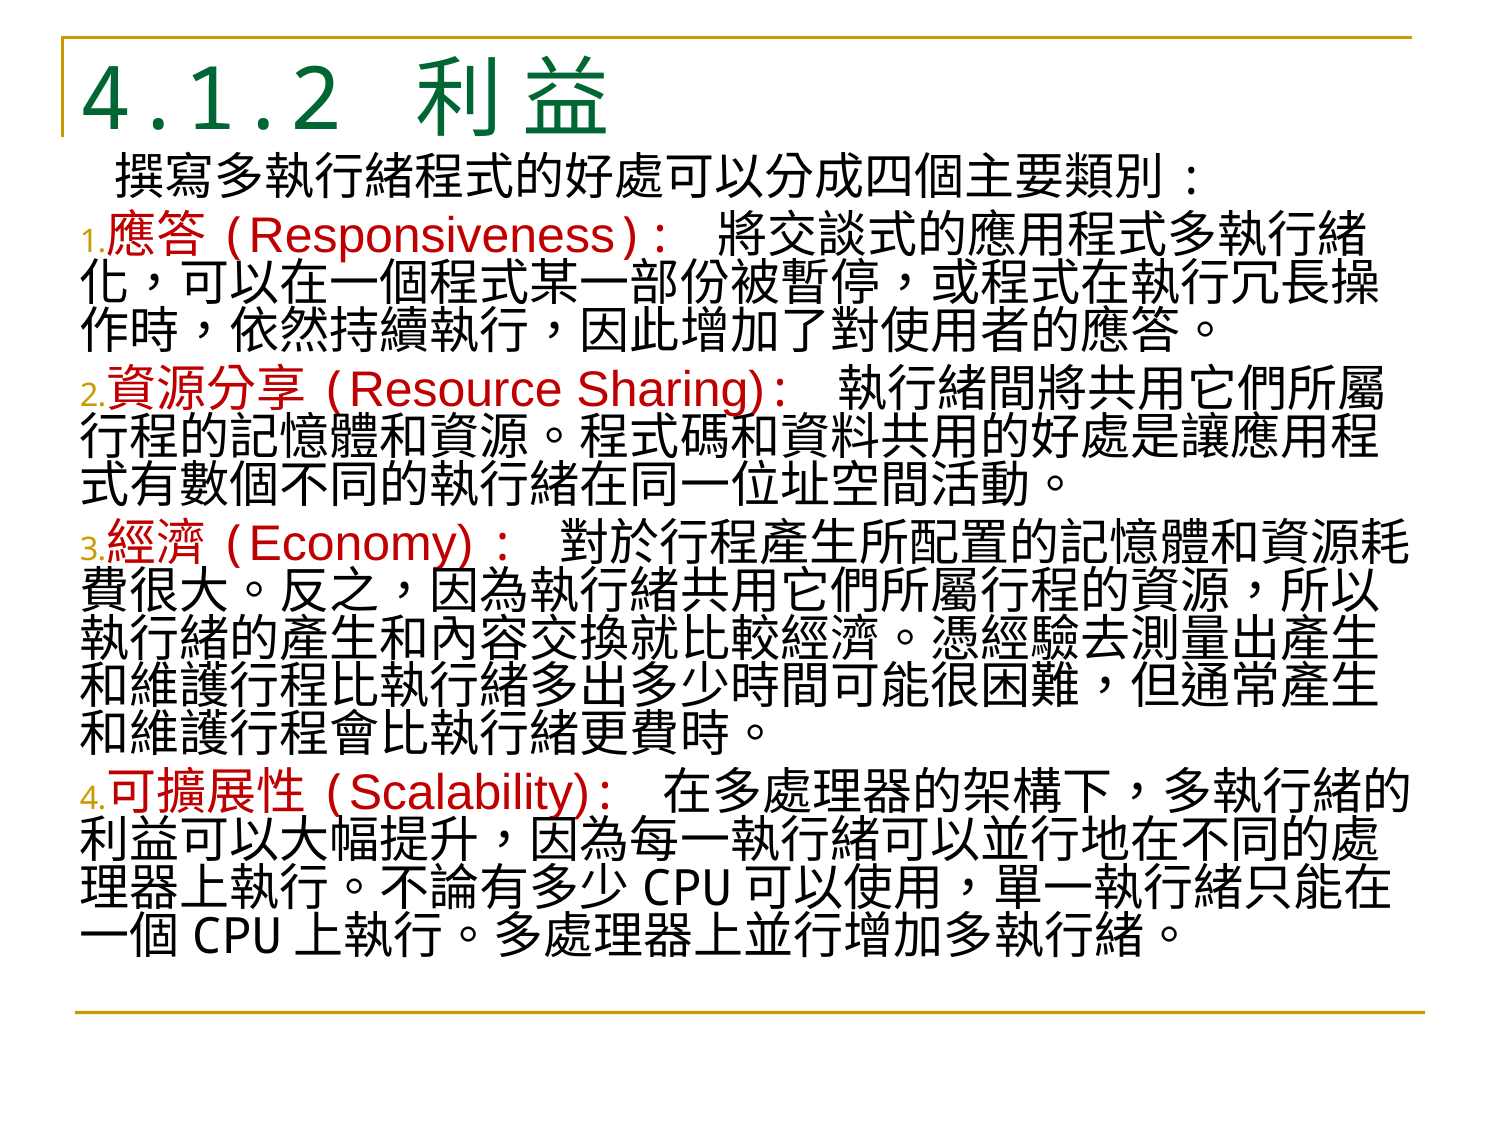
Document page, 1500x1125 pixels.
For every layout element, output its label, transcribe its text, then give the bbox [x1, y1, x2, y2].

list 4.1.2 利 益 撰寫多執行緒程式的好處可以分成四個主要類別: 應答(Responsiveness): 將交談式的應用程式多執行緒化，可以在一個程式某一部份被暫停，或程式在執行冗長操作時，依然持續執行，因此增加了對使用者的應答。 資源分享(Resource Sharing): 執行緒間將共用它們所屬行程的記憶體和資源。程式碼和資料共用的好處是讓應用程式有數個不同的執行緒在同一位址空間活動。 經濟(Economy) : 對於行程產生所配置的記憶體和資源耗費很大。反之，因為執行緒共用它們所屬行程的資源，所以執行緒的產生和內容交換就比較經濟。憑經驗去測量出產生和維護行程比執行緒多出多少時間可能很困難，但通常產生和維護行程會比執行緒更費時。 可擴展性(Scalability): 在多處理器的架構下，多執行緒的利益可以大幅提升，因為每一執行緒可以並行地在不同的處理器上執行。不論有多少CPU可以使用，單一執行緒只能在一個CPU上執行。多處理器上並行增加多執行緒。 [64, 54, 1428, 941]
